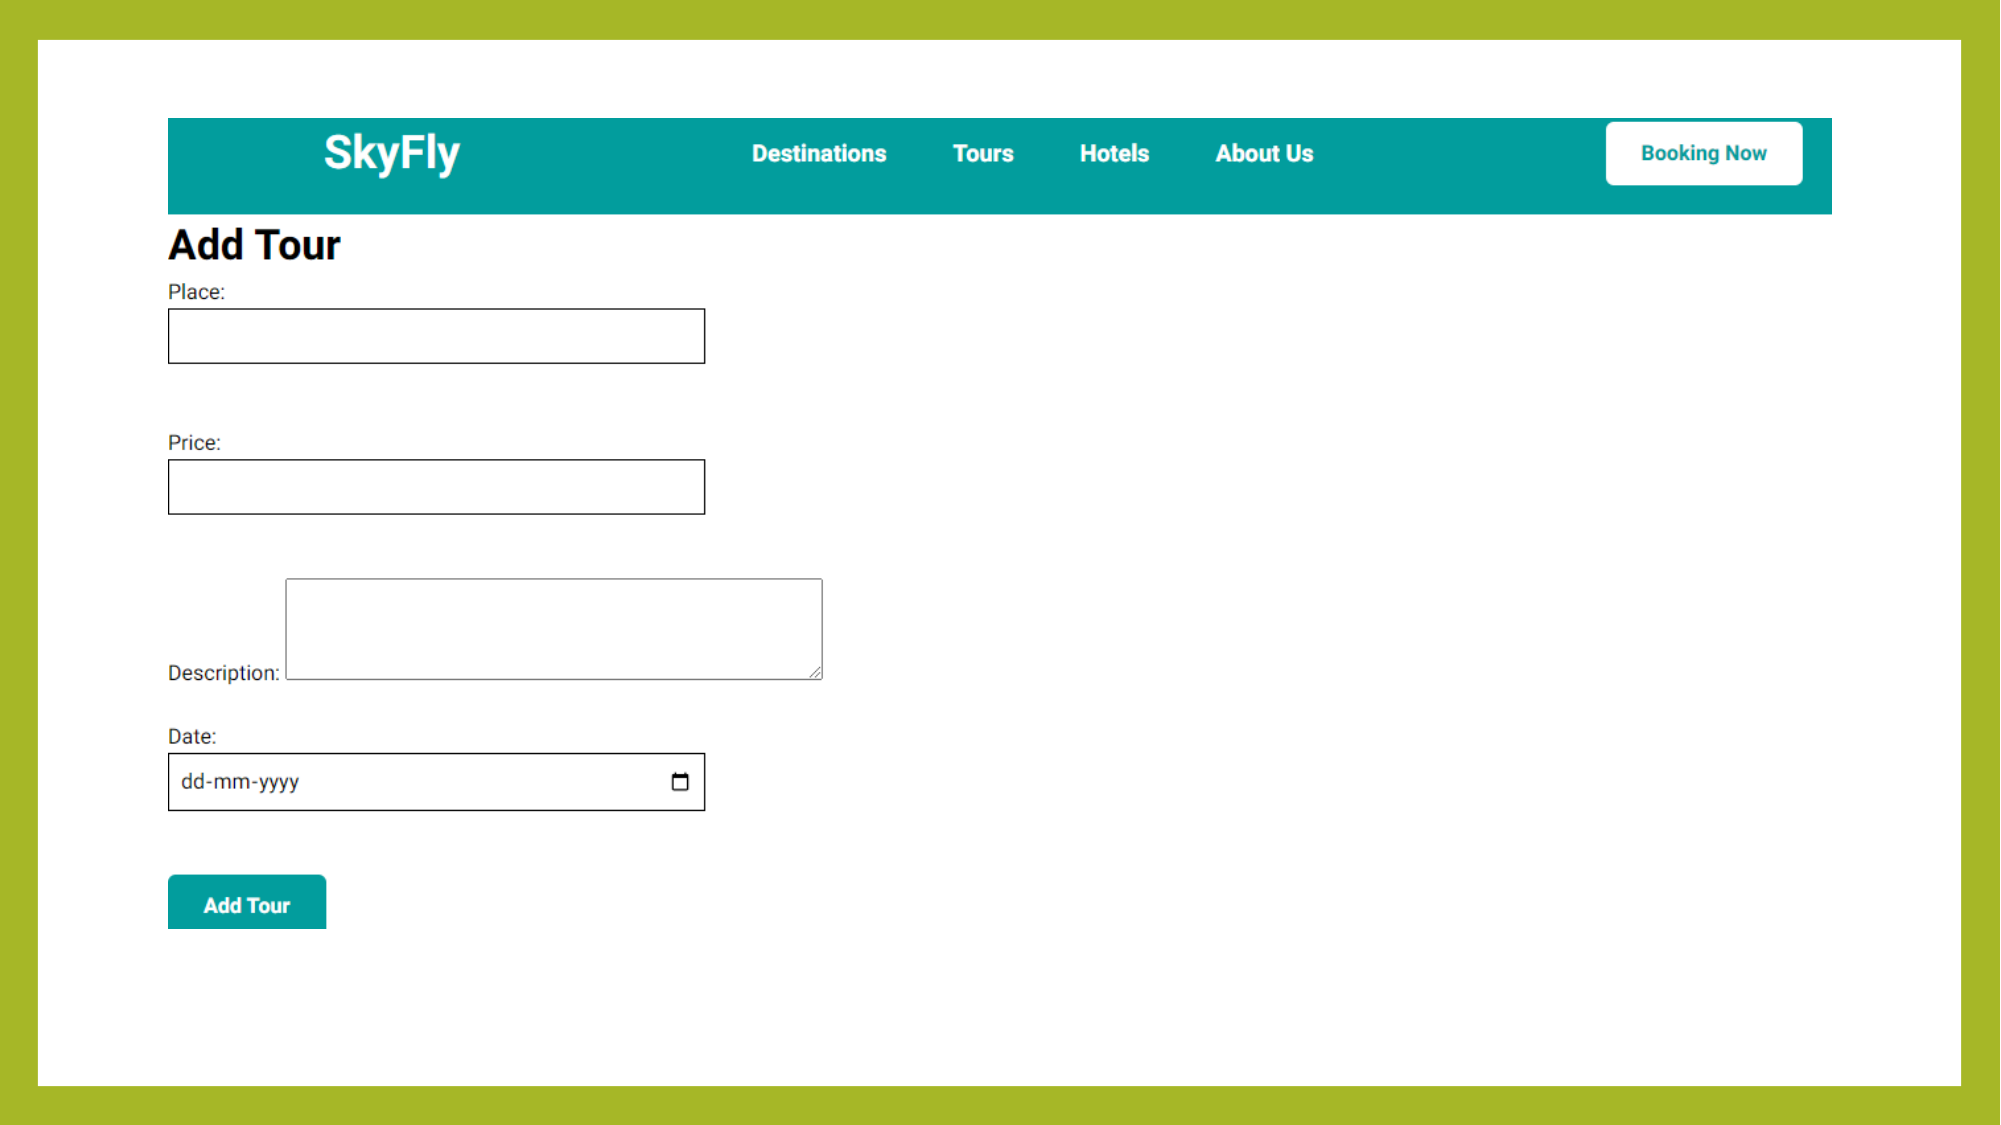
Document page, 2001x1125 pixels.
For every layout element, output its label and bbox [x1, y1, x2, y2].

list [167, 118, 1833, 929]
